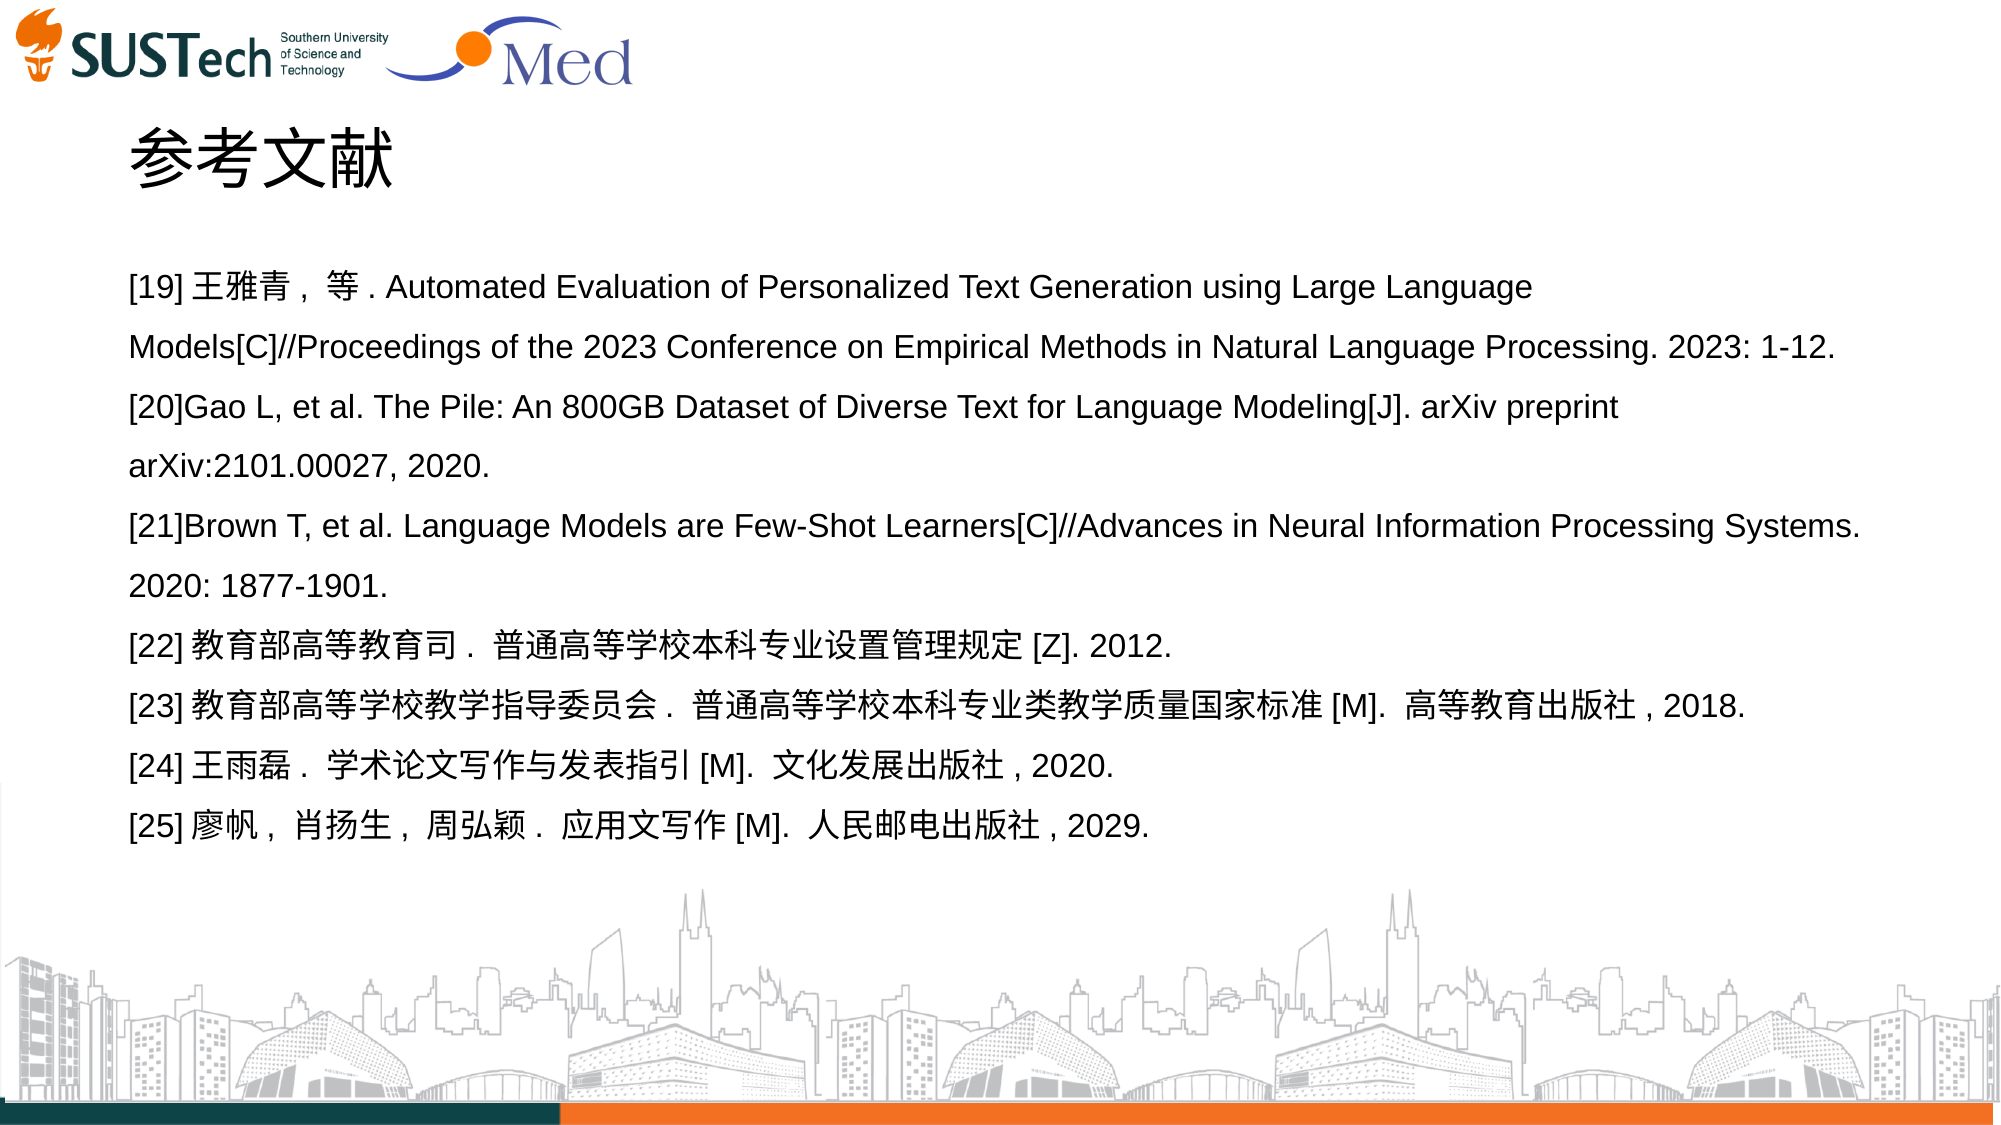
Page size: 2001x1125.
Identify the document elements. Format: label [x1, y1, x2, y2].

picture [385, 0, 640, 177]
text_box [0, 0, 2000, 1125]
